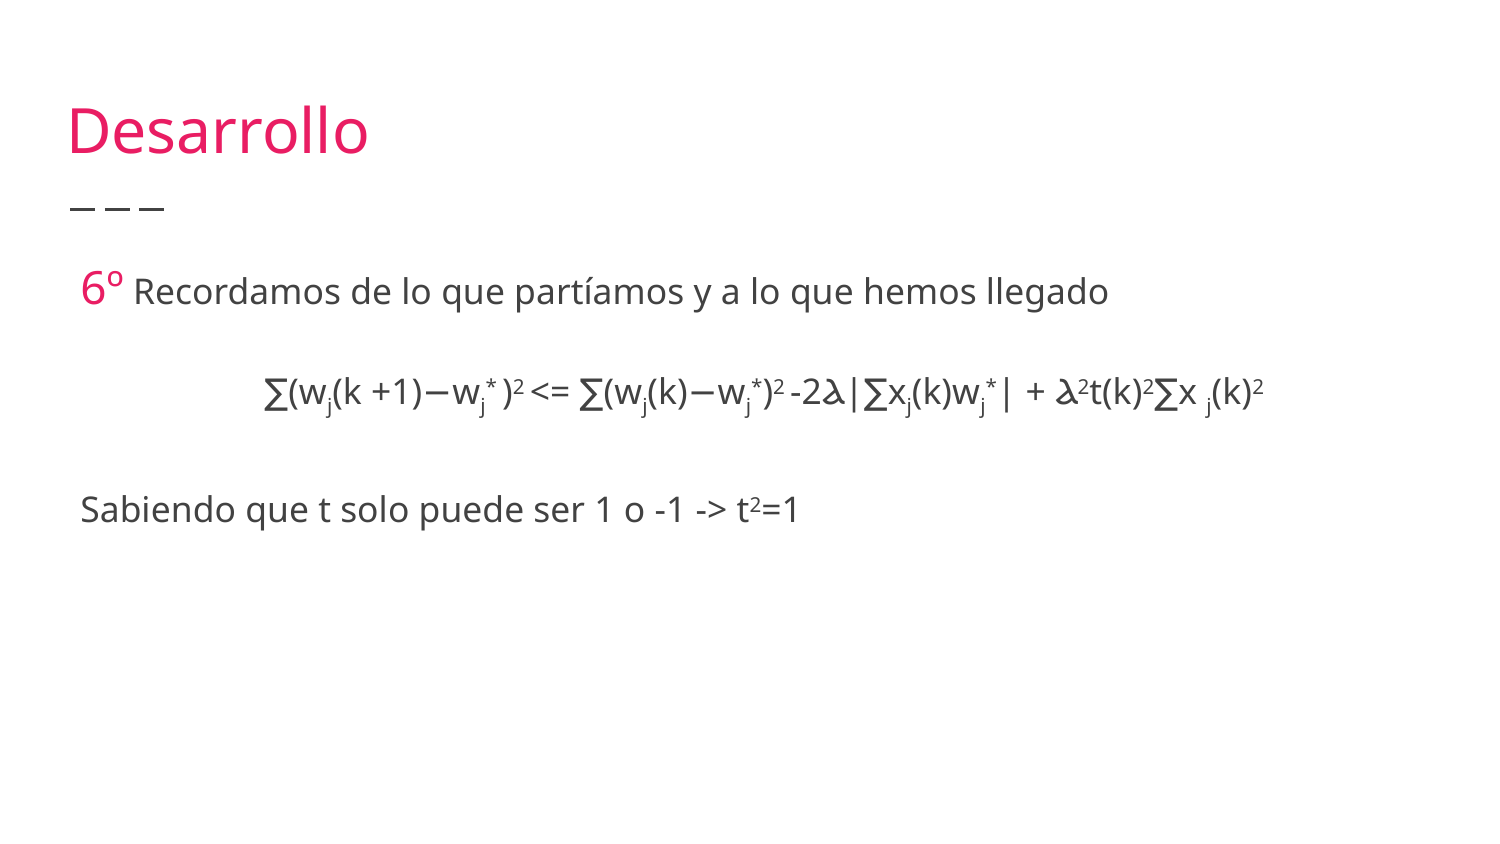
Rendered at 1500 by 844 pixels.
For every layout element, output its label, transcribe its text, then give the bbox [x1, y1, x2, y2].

title Desarrollo [51, 61, 1449, 182]
list 6º Recordamos de lo que partíamos y a lo que hemos llegado ∑(wj(k +1)−wj* )2 <= ∑(wj(k)−wj*)2 -2Ⲁ|∑xj(k)wj*| + Ⲁ2t(k)2∑x j(k)2 Sabiendo que t solo puede ser 1 o -1 -> t2=1 [65, 235, 1464, 548]
